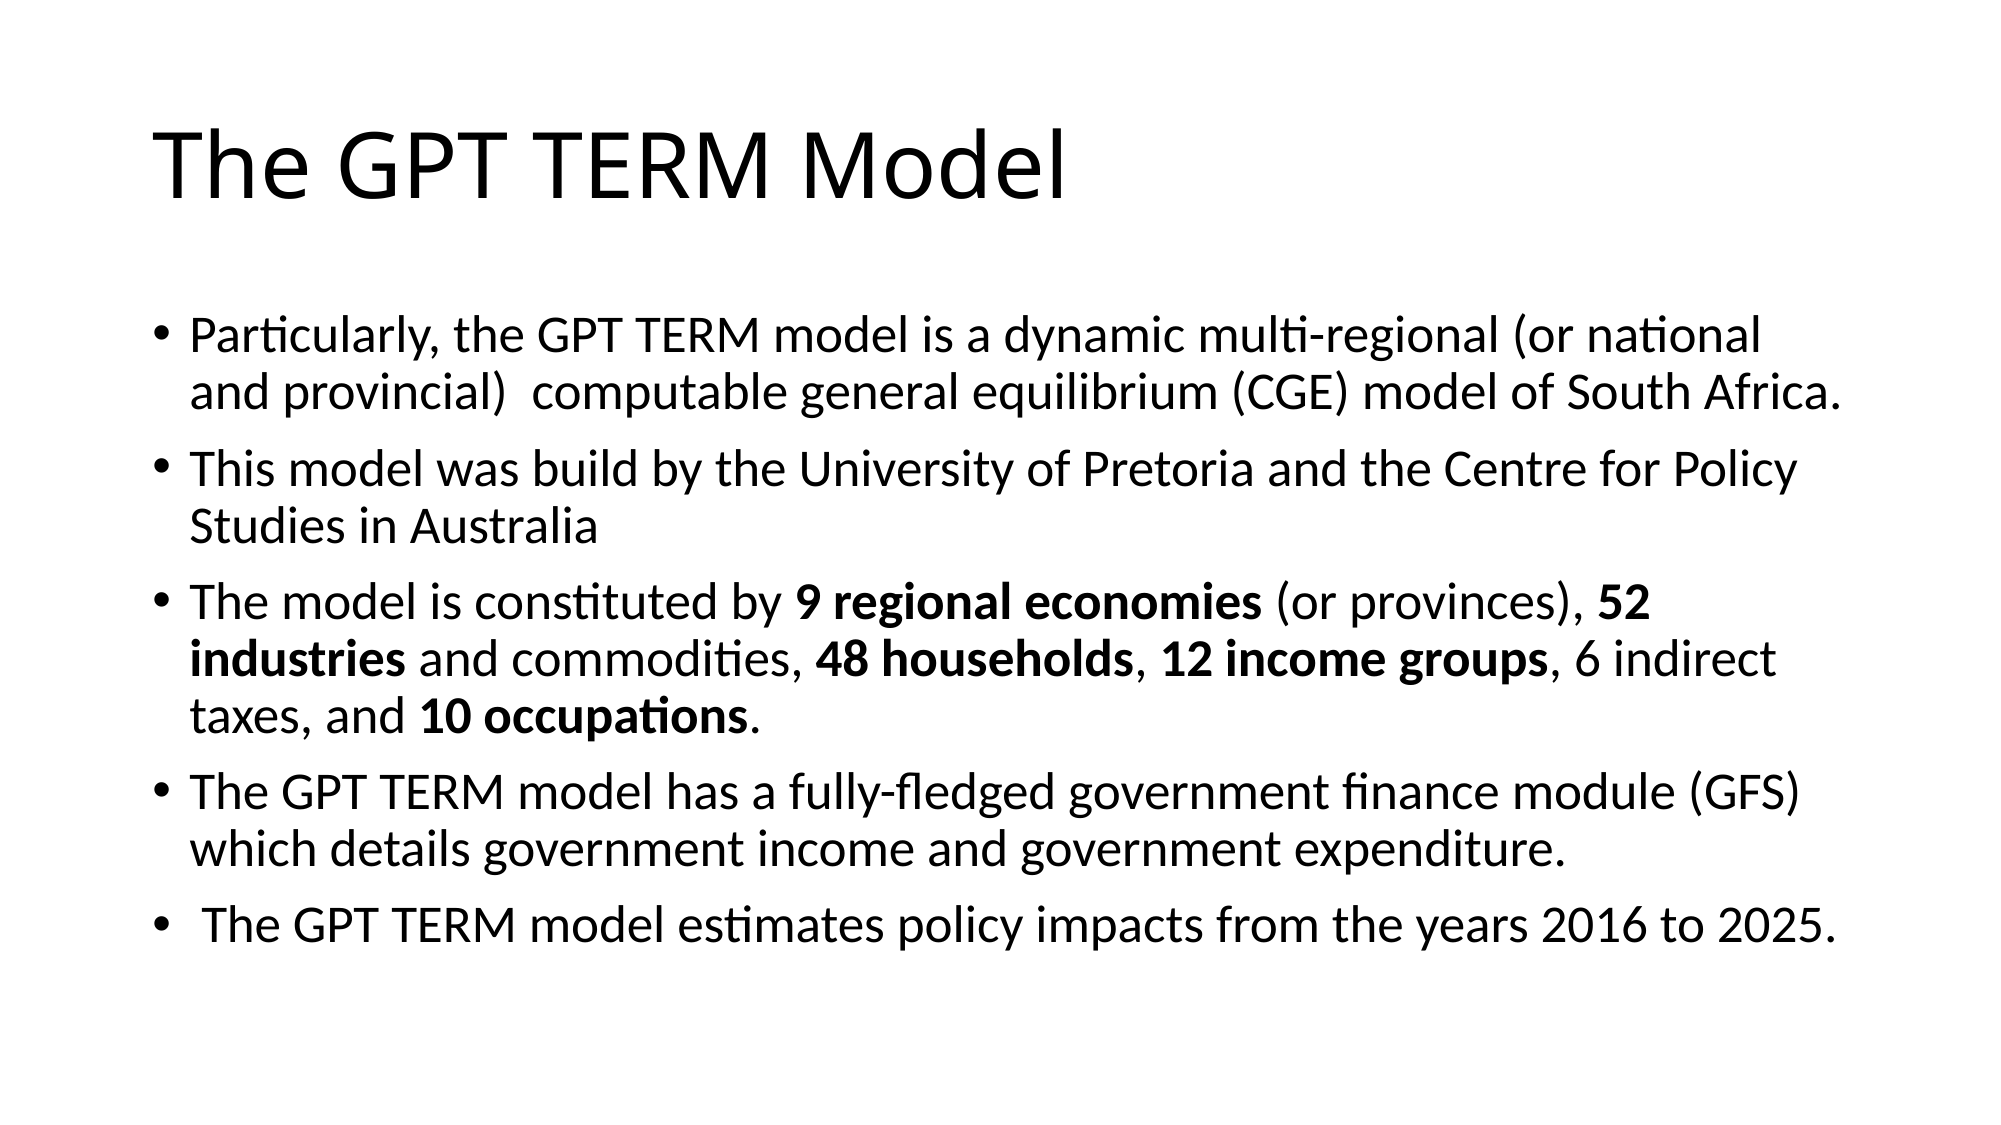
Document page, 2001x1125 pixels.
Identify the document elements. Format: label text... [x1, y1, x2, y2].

list Particularly, the GPT TERM model is a dynamic multi-regional (or national and provincial) computable general equilibrium (CGE) model of South Africa. This model was build by the University of Pretoria and the Centre for Policy Studies in Australia The model is constituted by 9 regional economies (or provinces), 52 industries and commodities, 48 households, 12 income groups, 6 indirect taxes, and 10 occupations. The GPT TERM model has a fully-fledged government finance module (GFS) which details government income and government expenditure. The GPT TERM model estimates policy impacts from the years 2016 to 2025. [137, 299, 1863, 1066]
title The GPT TERM Model [137, 59, 1863, 278]
